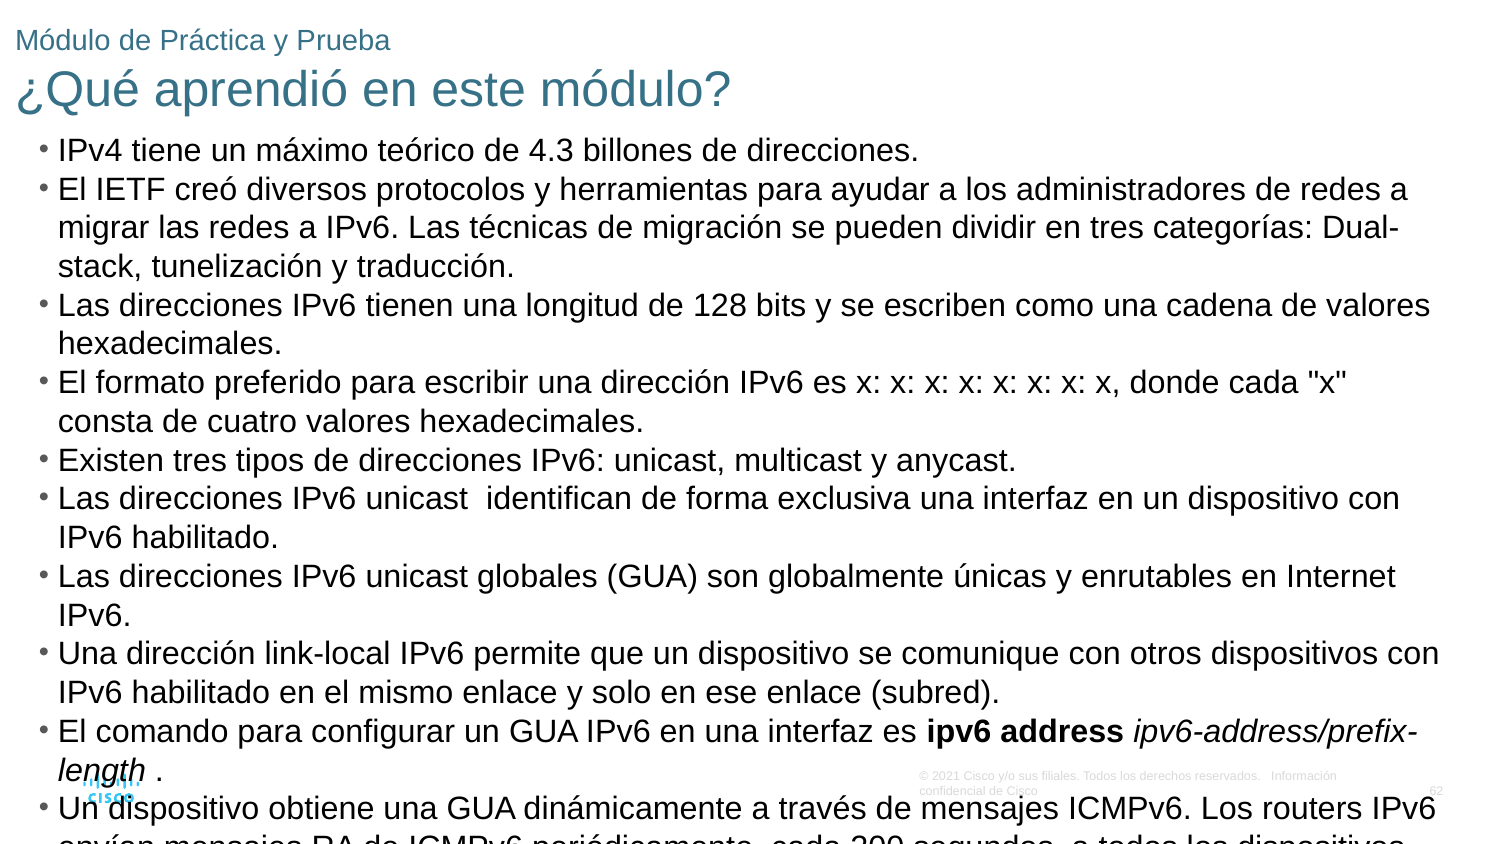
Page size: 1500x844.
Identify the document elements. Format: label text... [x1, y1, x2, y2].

list IPv4 tiene un máximo teórico de 4.3 billones de direcciones. El IETF creó diversos protocolos y herramientas para ayudar a los administradores de redes a migrar las redes a IPv6. Las técnicas de migración se pueden dividir en tres categorías: Dual-stack, tunelización y traducción. Las direcciones IPv6 tienen una longitud de 128 bits y se escriben como una cadena de valores hexadecimales. El formato preferido para escribir una dirección IPv6 es x: x: x: x: x: x: x: x, donde cada "x" consta de cuatro valores hexadecimales. Existen tres tipos de direcciones IPv6: unicast, multicast y anycast. Las direcciones IPv6 unicast identifican de forma exclusiva una interfaz en un dispositivo con IPv6 habilitado. Las direcciones IPv6 unicast globales (GUA) son globalmente únicas y enrutables en Internet IPv6. Una dirección link-local IPv6 permite que un dispositivo se comunique con otros dispositivos con IPv6 habilitado en el mismo enlace y solo en ese enlace (subred). El comando para configurar un GUA IPv6 en una interfaz es ipv6 address ipv6-address/prefix-length . Un dispositivo obtiene una GUA dinámicamente a través de mensajes ICMPv6. Los routers IPv6 envían mensajes RA de ICMPv6 periódicamente, cada 200 segundos, a todos los dispositivos con IPv6 habilitado en la red. [23, 121, 1477, 803]
title Módulo de Práctica y Prueba ¿Qué aprendió en este módulo? [0, 6, 1500, 131]
